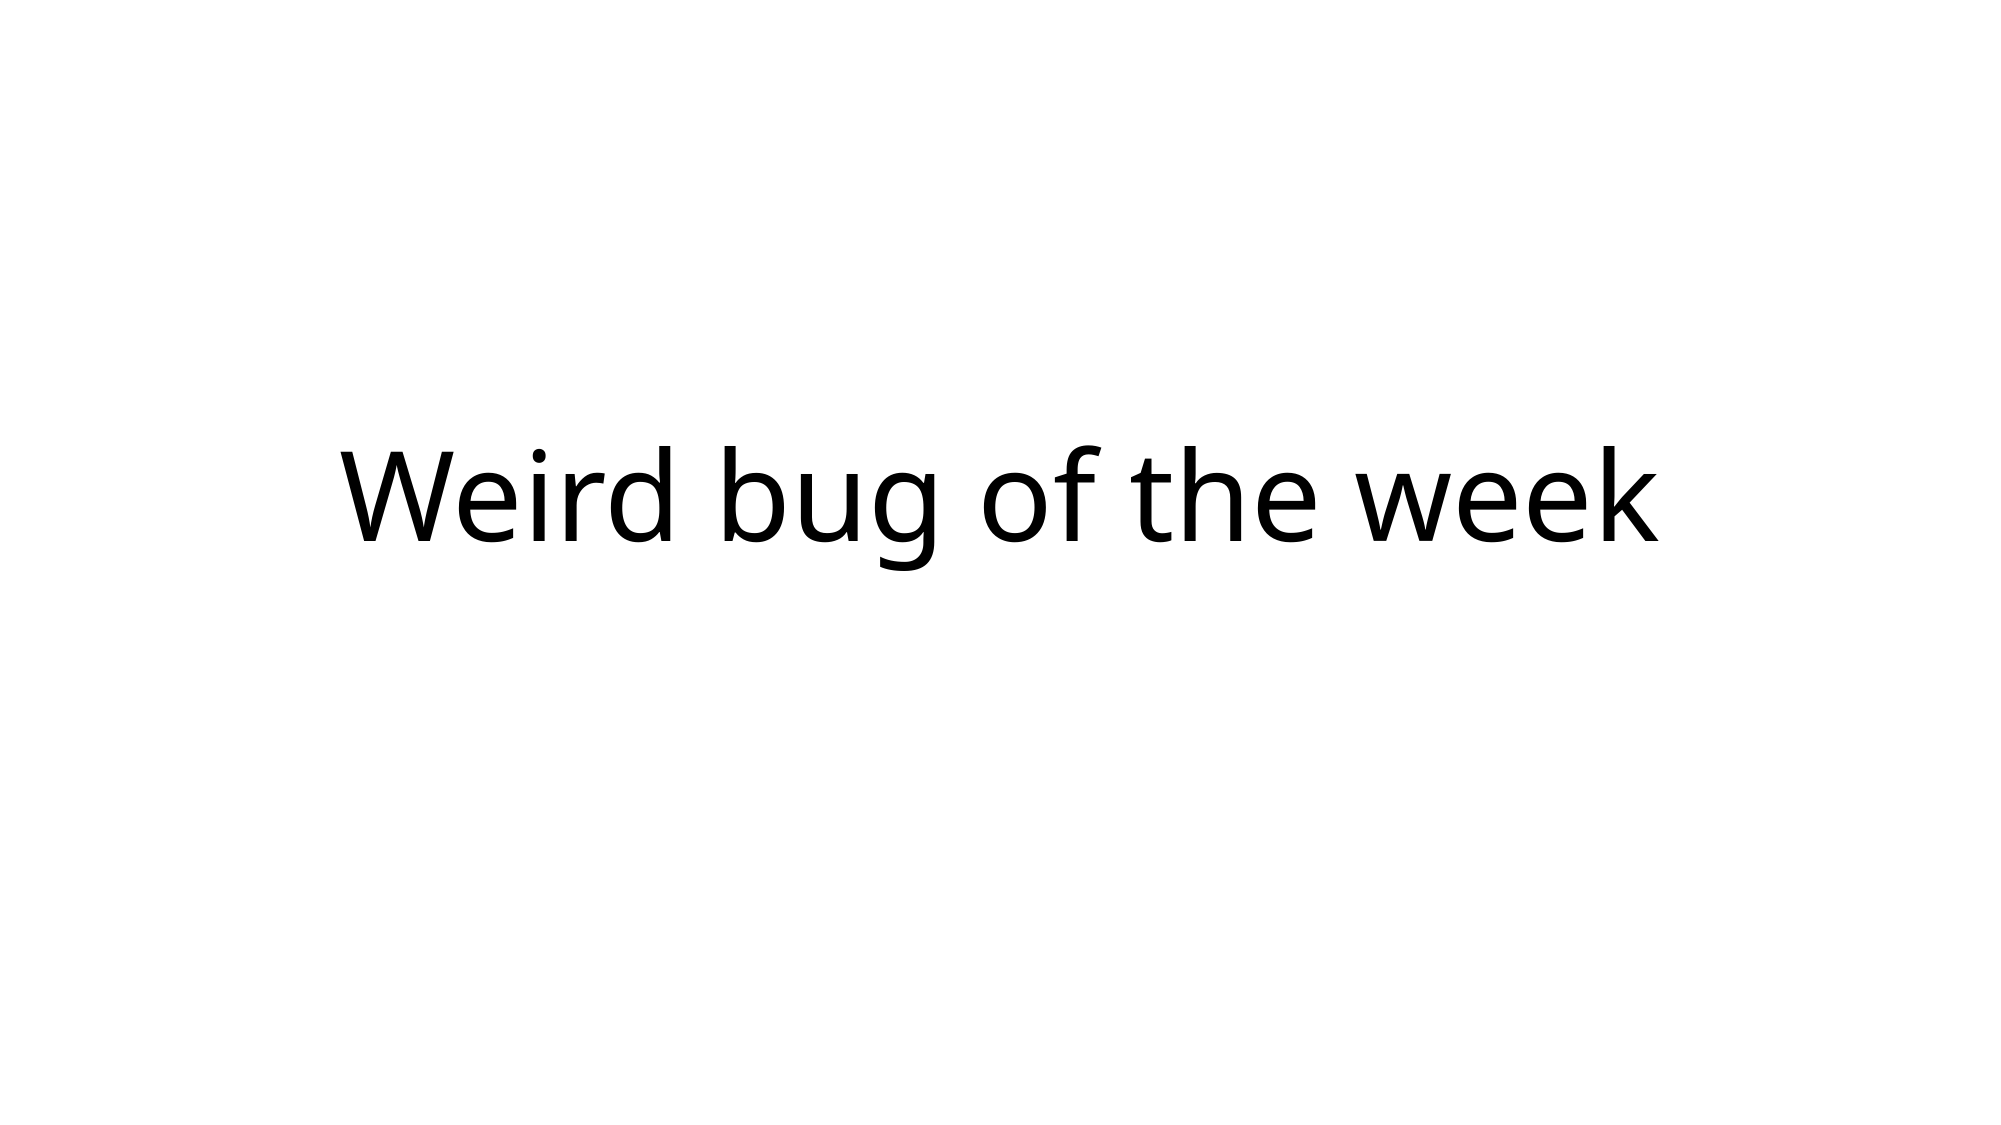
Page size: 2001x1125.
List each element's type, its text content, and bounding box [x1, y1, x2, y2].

title Weird bug of the week [249, 184, 1750, 576]
